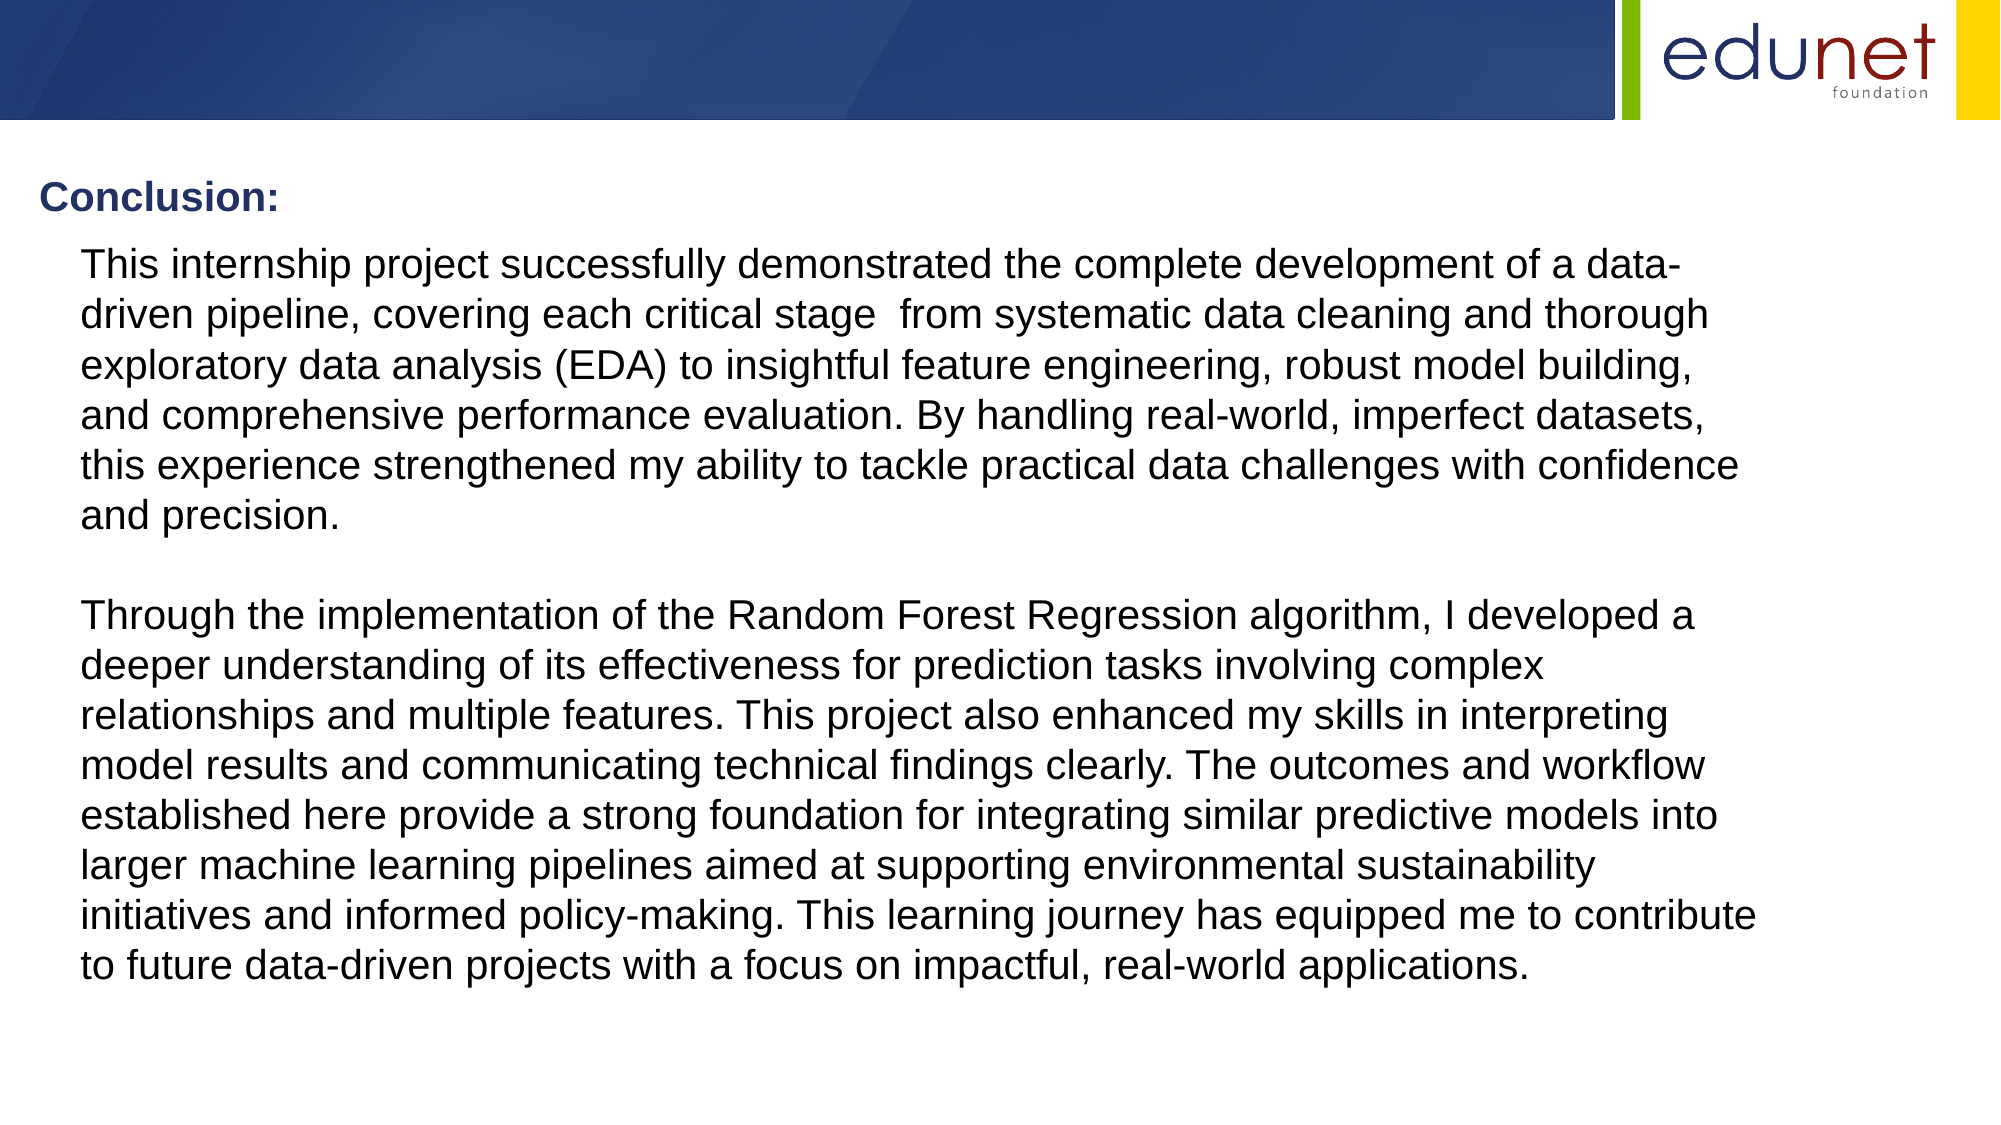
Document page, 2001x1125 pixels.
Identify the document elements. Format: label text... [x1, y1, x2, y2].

picture [1652, 12, 1948, 108]
text_box This internship project successfully demonstrated the complete development of a data-driven pipeline, covering each critical stage from systematic data cleaning and thorough exploratory data analysis (EDA) to insightful feature engineering, robust model building, and comprehensive performance evaluation. By handling real-world, imperfect datasets, this experience strengthened my ability to tackle practical data challenges with confidence and precision. Through the implementation of the Random Forest Regression algorithm, I developed a deeper understanding of its effectiveness for prediction tasks involving complex relationships and multiple features. This project also enhanced my skills in interpreting model results and communicating technical findings clearly. The outcomes and workflow established here provide a strong foundation for integrating similar predictive models into larger machine learning pipelines aimed at supporting environmental sustainability initiatives and informed policy-making. This learning journey has equipped me to contribute to future data-driven projects with a focus on impactful, real-world applications. [65, 229, 1776, 1046]
text_box Conclusion: [24, 162, 1026, 227]
